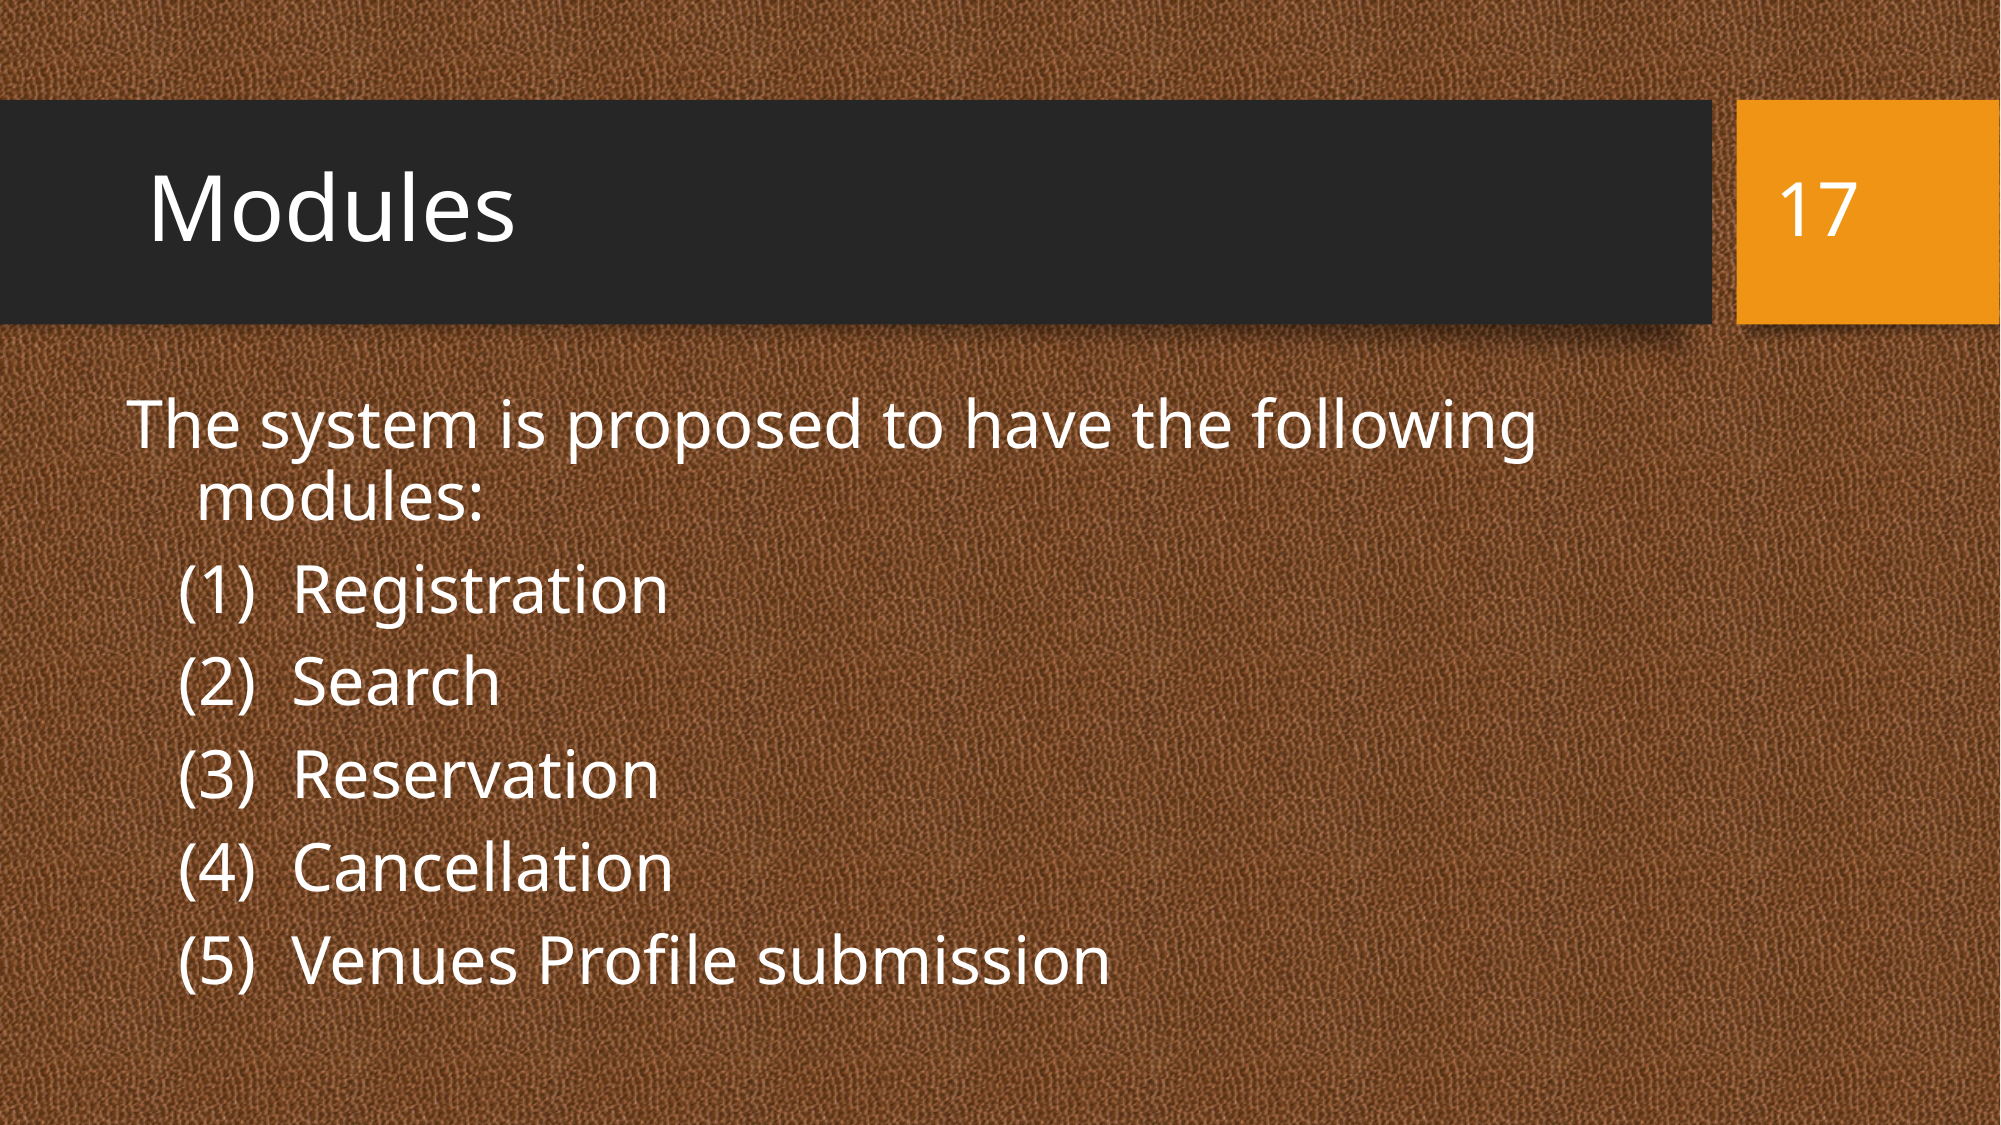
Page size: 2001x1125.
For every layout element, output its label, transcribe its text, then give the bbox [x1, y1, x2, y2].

list The system is proposed to have the following modules: (1) Registration (2) Search (3) Reservation (4) Cancellation (5) Venues Profile submission [111, 383, 1689, 1016]
picture [0, 0, 2001, 1125]
slide_number 17 [1760, 123, 1950, 303]
title Modules [111, 123, 1689, 301]
